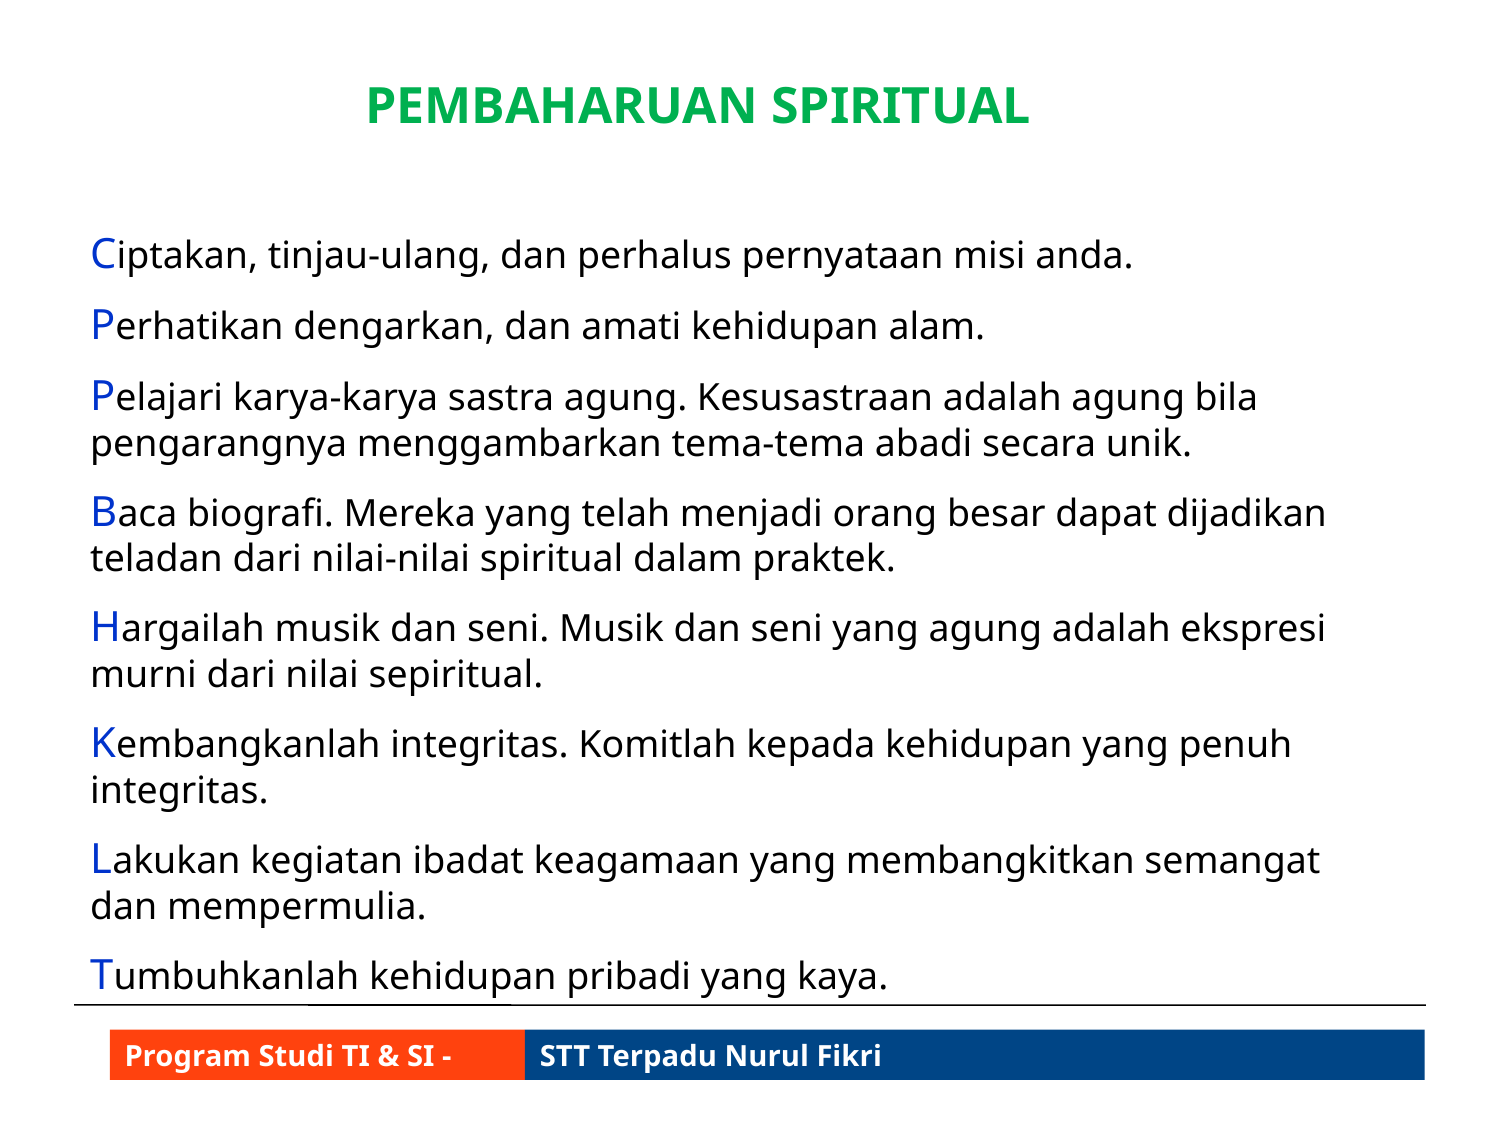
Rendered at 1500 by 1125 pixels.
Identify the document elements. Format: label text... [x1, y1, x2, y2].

text_box PEMBAHARUAN SPIRITUAL [350, 66, 1213, 142]
text_box Ciptakan, tinjau-ulang, dan perhalus pernyataan misi anda. Perhatikan dengarkan, dan amati kehidupan alam. Pelajari karya-karya sastra agung. Kesusastraan adalah agung bila pengarangnya menggambarkan tema-tema abadi secara unik. Baca biografi. Mereka yang telah menjadi orang besar dapat dijadikan teladan dari nilai-nilai spiritual dalam praktek. Hargailah musik dan seni. Musik dan seni yang agung adalah ekspresi murni dari nilai sepiritual. Kembangkanlah integritas. Komitlah kepada kehidupan yang penuh integritas. Lakukan kegiatan ibadat keagamaan yang membangkitkan semangat dan mempermulia. Tumbuhkanlah kehidupan pribadi yang kaya. [76, 219, 1412, 1005]
